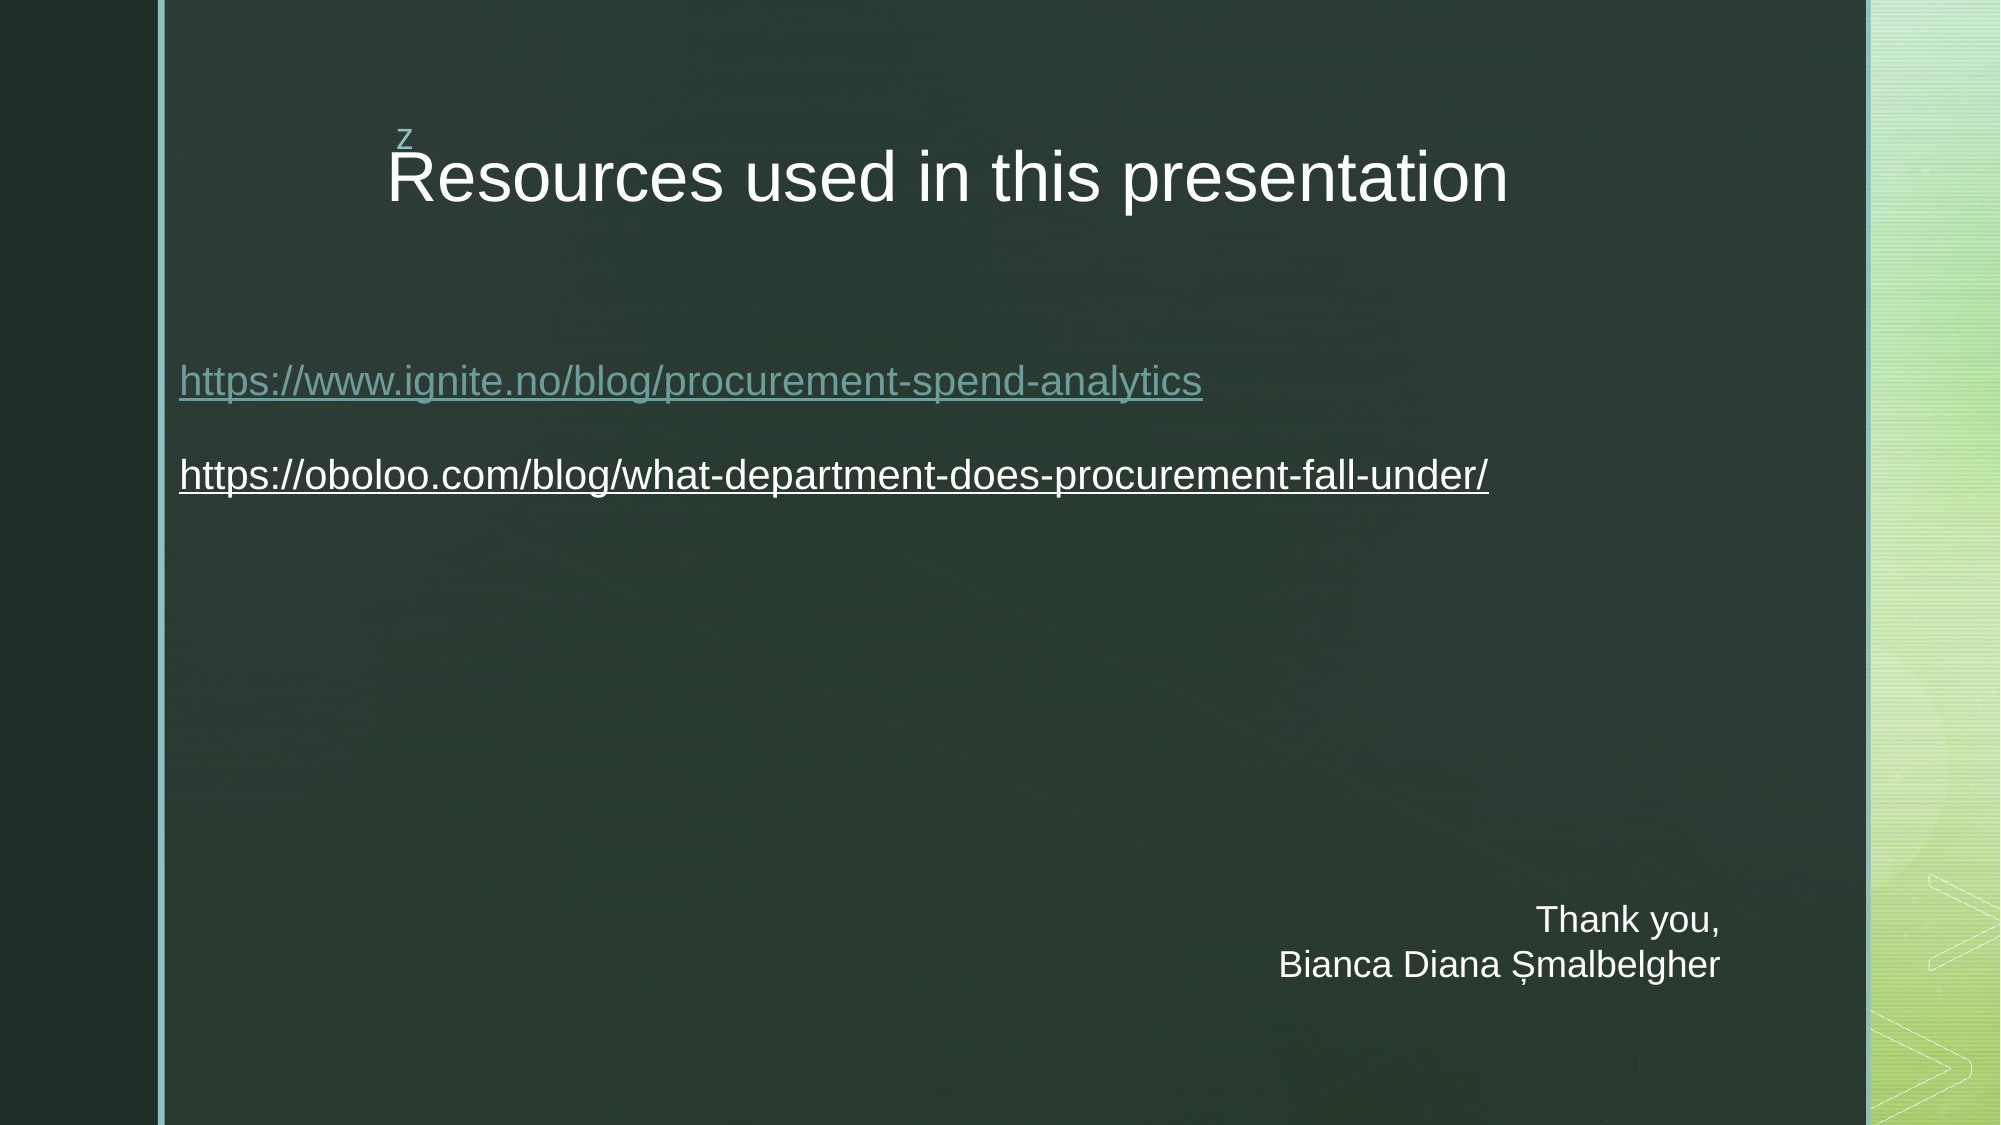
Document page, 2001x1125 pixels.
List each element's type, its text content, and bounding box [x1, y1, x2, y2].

title Resources used in this presentation [164, 132, 1734, 310]
picture [1871, 0, 2001, 1125]
text_box Thank you, Bianca Diana Șmalbelgher [1029, 887, 1736, 992]
list https://www.ignite.no/blog/procurement-spend-analytics https://oboloo.com/blog/what-department-does-procurement-fall-under/ [164, 336, 1734, 563]
